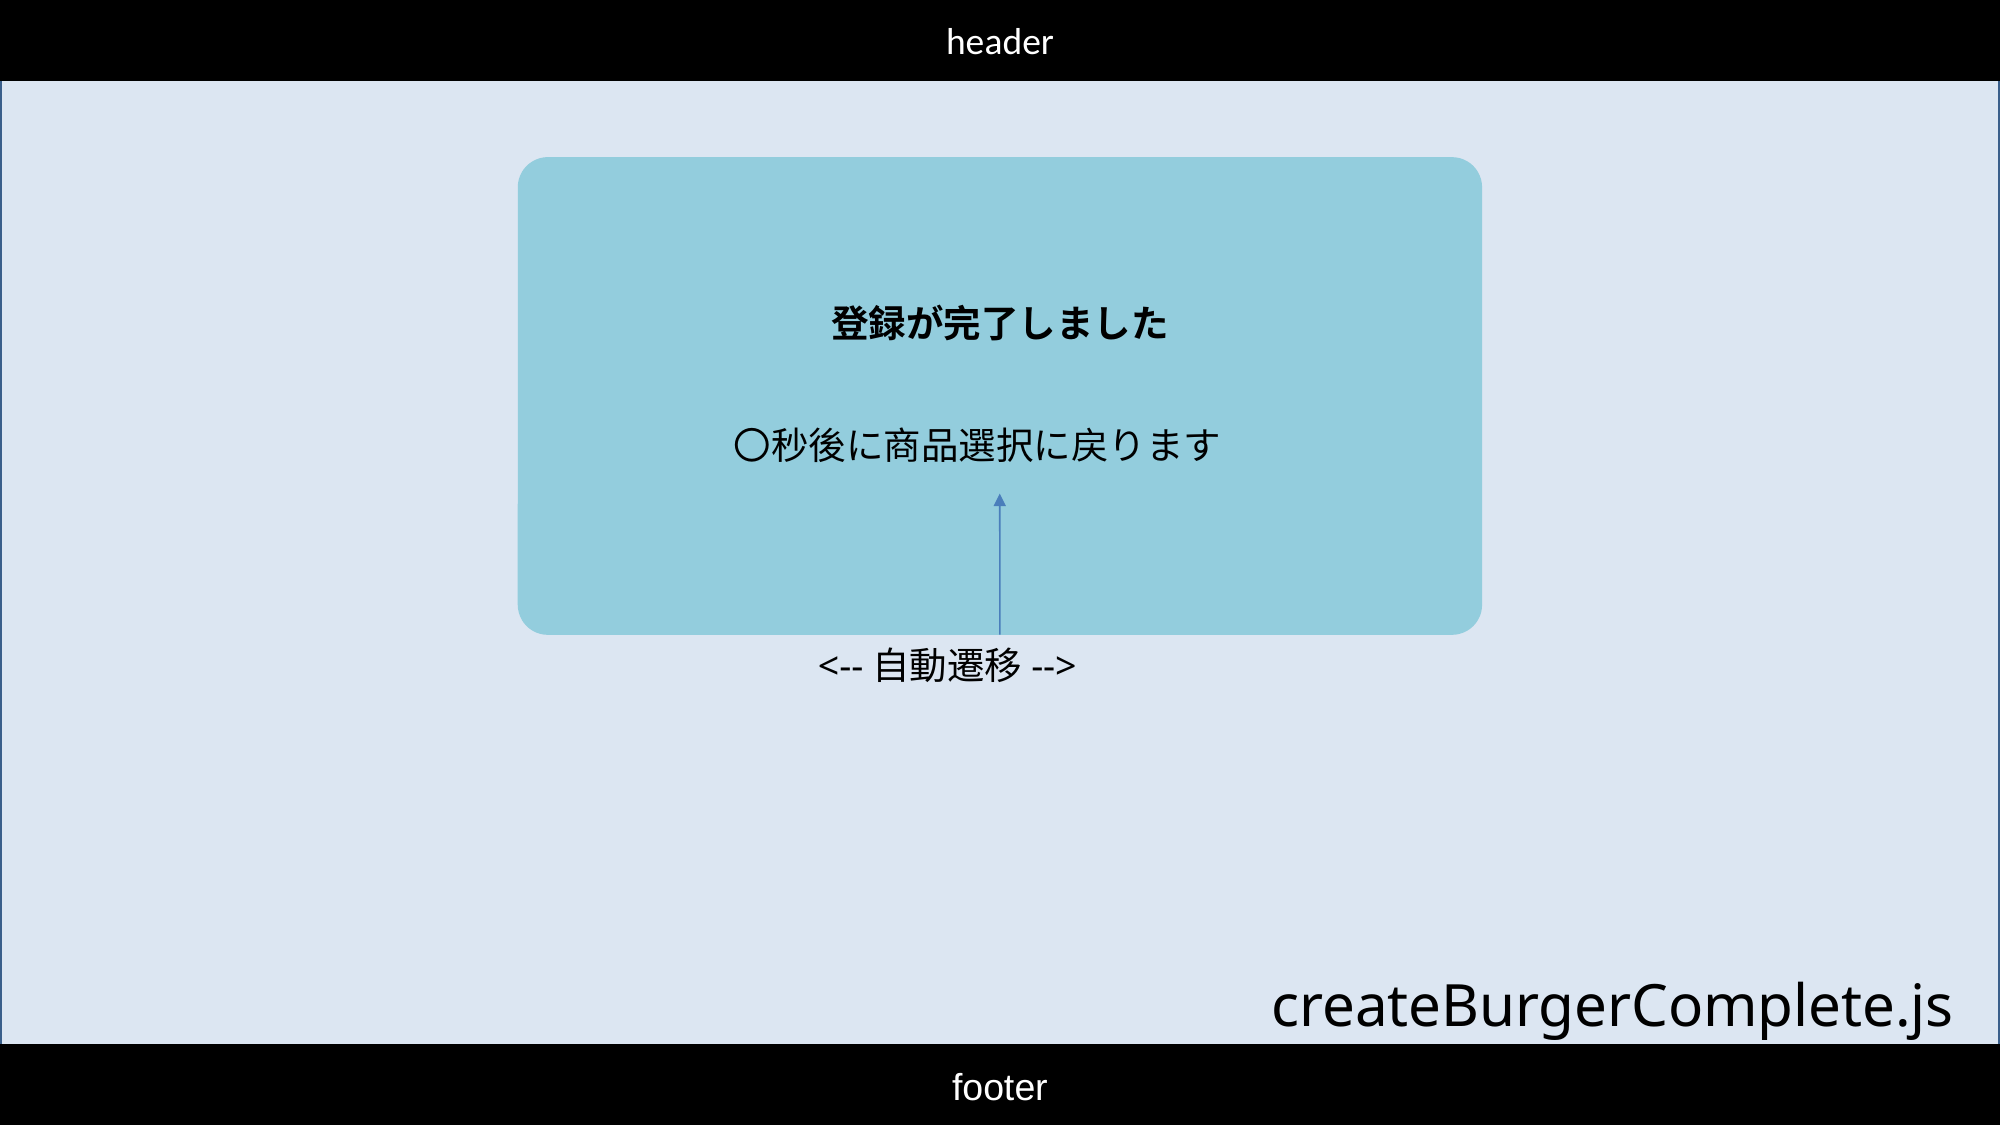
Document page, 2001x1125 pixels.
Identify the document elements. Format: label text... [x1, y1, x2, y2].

text_box [993, 493, 1006, 634]
text_box 〇秒後に商品選択に戻ります [719, 414, 1281, 475]
text_box [0, 81, 2000, 1044]
text_box 登録が完了しました [495, 292, 1505, 397]
text_box header [0, 0, 2000, 81]
text_box footer [0, 1044, 2000, 1125]
text_box [515, 154, 1485, 292]
text_box createBurgerComplete.jsp [1256, 960, 2000, 1046]
text_box <--自動遷移--> [803, 634, 1563, 695]
text_box [515, 397, 1485, 637]
